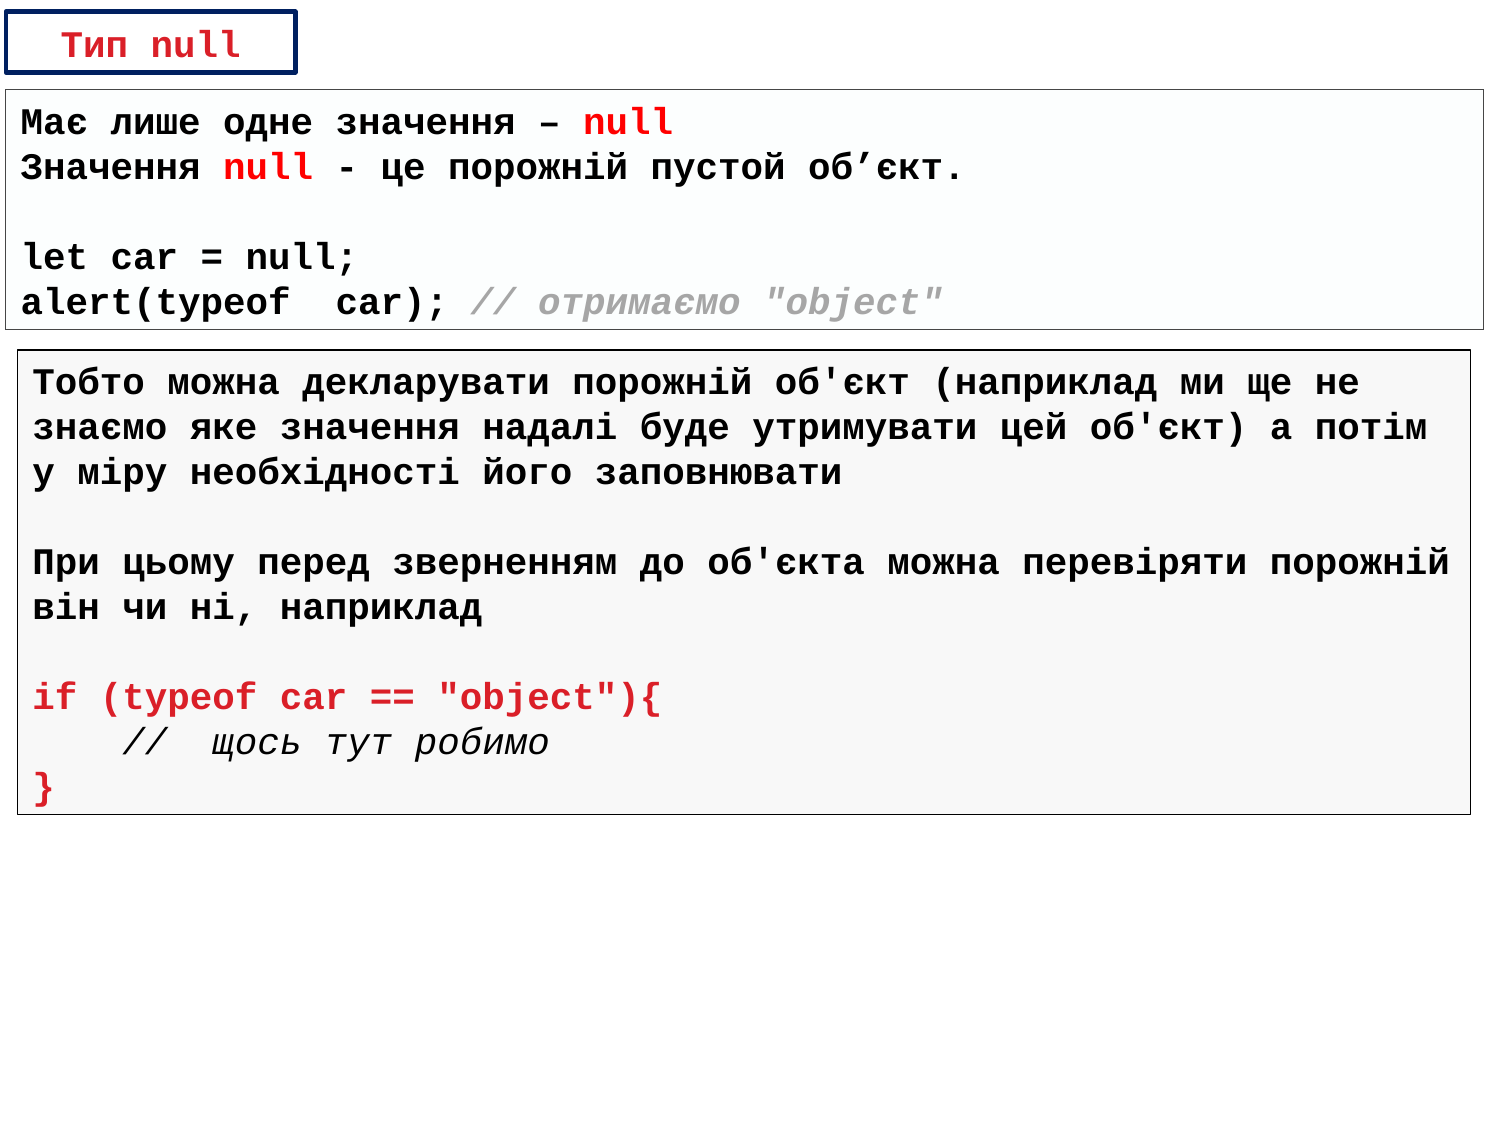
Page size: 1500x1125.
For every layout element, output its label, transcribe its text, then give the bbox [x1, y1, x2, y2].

text_box Має лише одне значення – null Значення null - це порожній пустой об’єкт. let car = null; alert(typeof car); // отримаємо "object" [5, 89, 1484, 330]
text_box Тобто можна декларувати порожній об'єкт (наприклад ми ще не знаємо яке значення надалі буде утримувати цей об'єкт) а потім у міру необхідності його заповнювати При цьому перед зверненням до об'єкта можна перевіряти порожній він чи ні, наприклад if (typeof car == "object"){ // щось тут робимо } [17, 349, 1471, 815]
text_box Тип null [1, 7, 300, 77]
